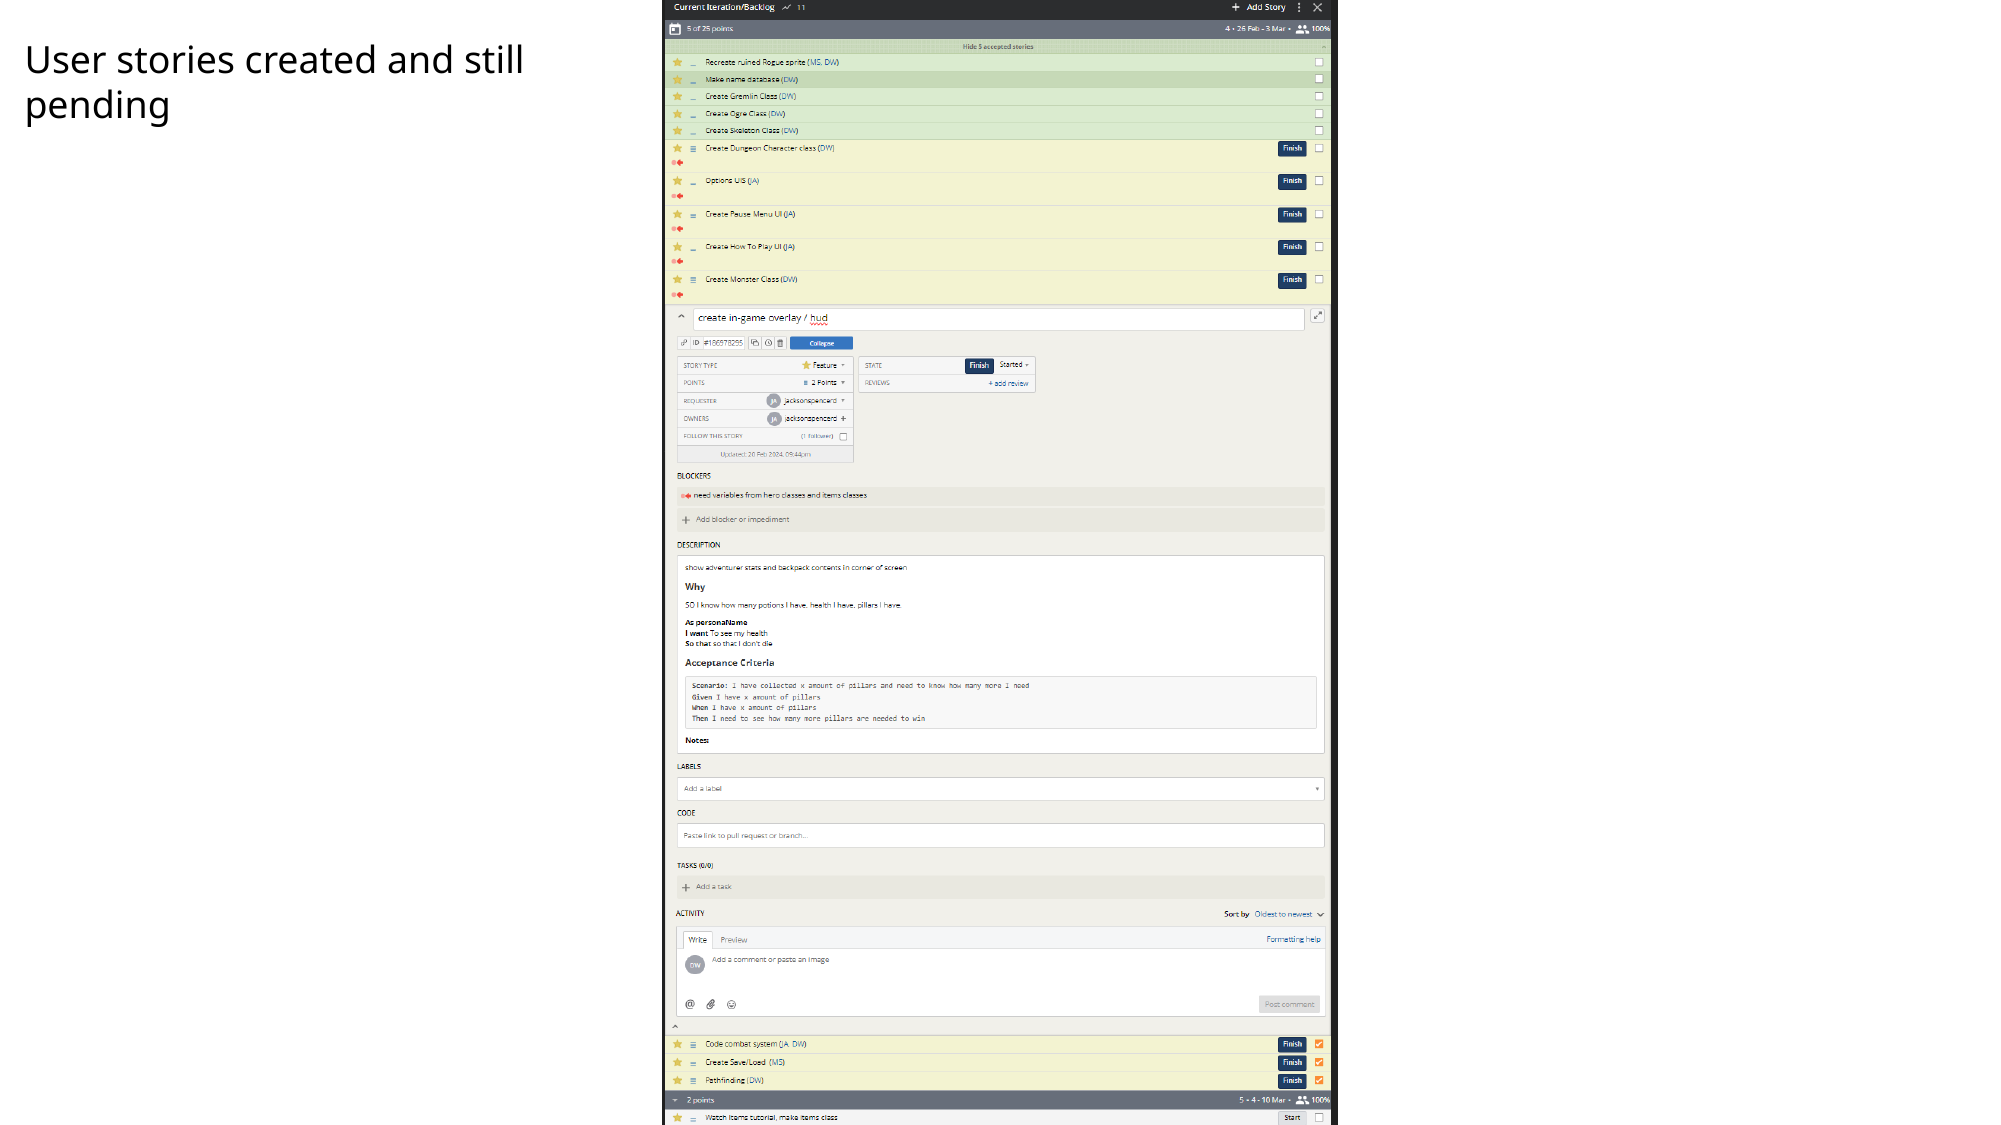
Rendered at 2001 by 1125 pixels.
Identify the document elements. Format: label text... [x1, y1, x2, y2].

text_box User stories created and still pending [9, 28, 639, 134]
picture [662, 0, 1338, 1125]
